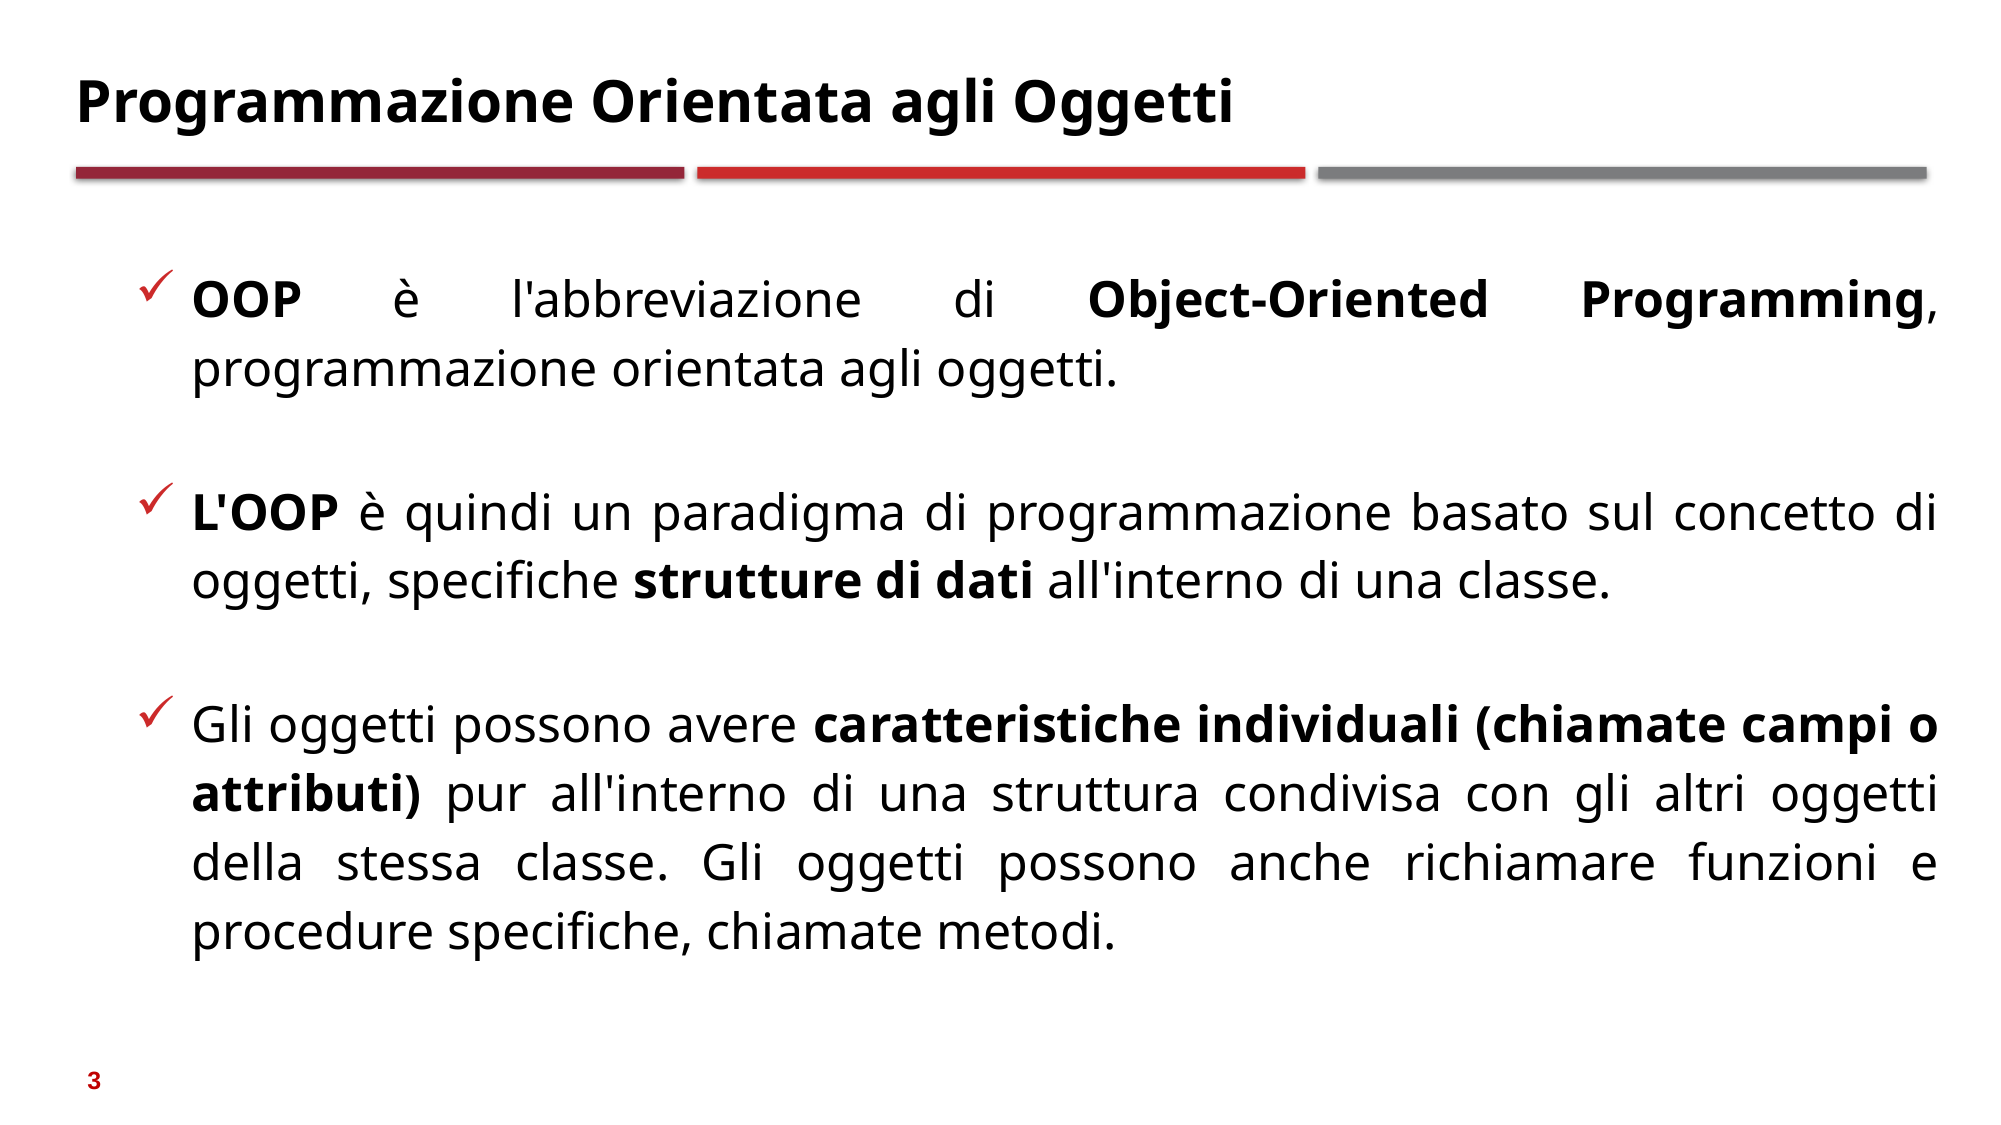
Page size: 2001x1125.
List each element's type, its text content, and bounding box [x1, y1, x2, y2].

text_box Programmazione Orientata agli Oggetti [75, 71, 1925, 135]
slide_number 3 [53, 1049, 136, 1110]
list OOP è l'abbreviazione di Object-Oriented Programming, programmazione orientata agli oggetti. L'OOP è quindi un paradigma di programmazione basato sul concetto di oggetti, specifiche strutture di dati all'interno di una classe. Gli oggetti possono avere caratteristiche individuali (chiamate campi o attributi) pur all'interno di una struttura condivisa con gli altri oggetti della stessa classe. Gli oggetti possono anche richiamare funzioni e procedure specifiche, chiamate metodi. [135, 258, 1940, 957]
